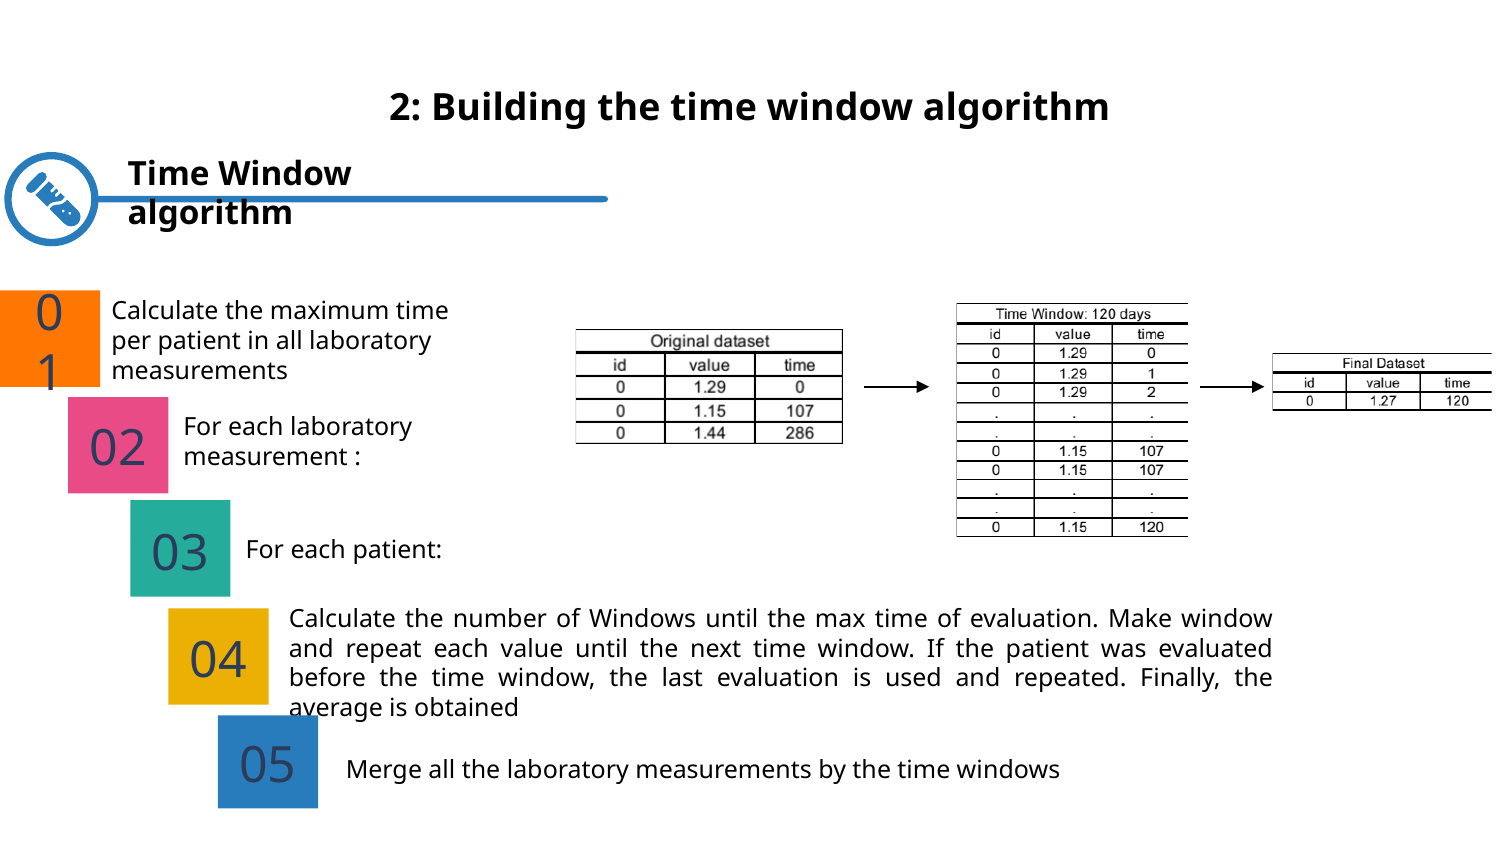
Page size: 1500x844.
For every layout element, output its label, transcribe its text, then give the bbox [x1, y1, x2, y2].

text_box Merge all the laboratory measurements by the time windows [330, 720, 1347, 818]
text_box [4, 136, 611, 247]
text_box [0, 290, 1290, 711]
picture [1272, 352, 1492, 411]
title 2: Building the time window algorithm [75, 67, 1425, 124]
picture [956, 303, 1188, 537]
text_box 05 [216, 719, 320, 811]
picture [575, 329, 844, 445]
